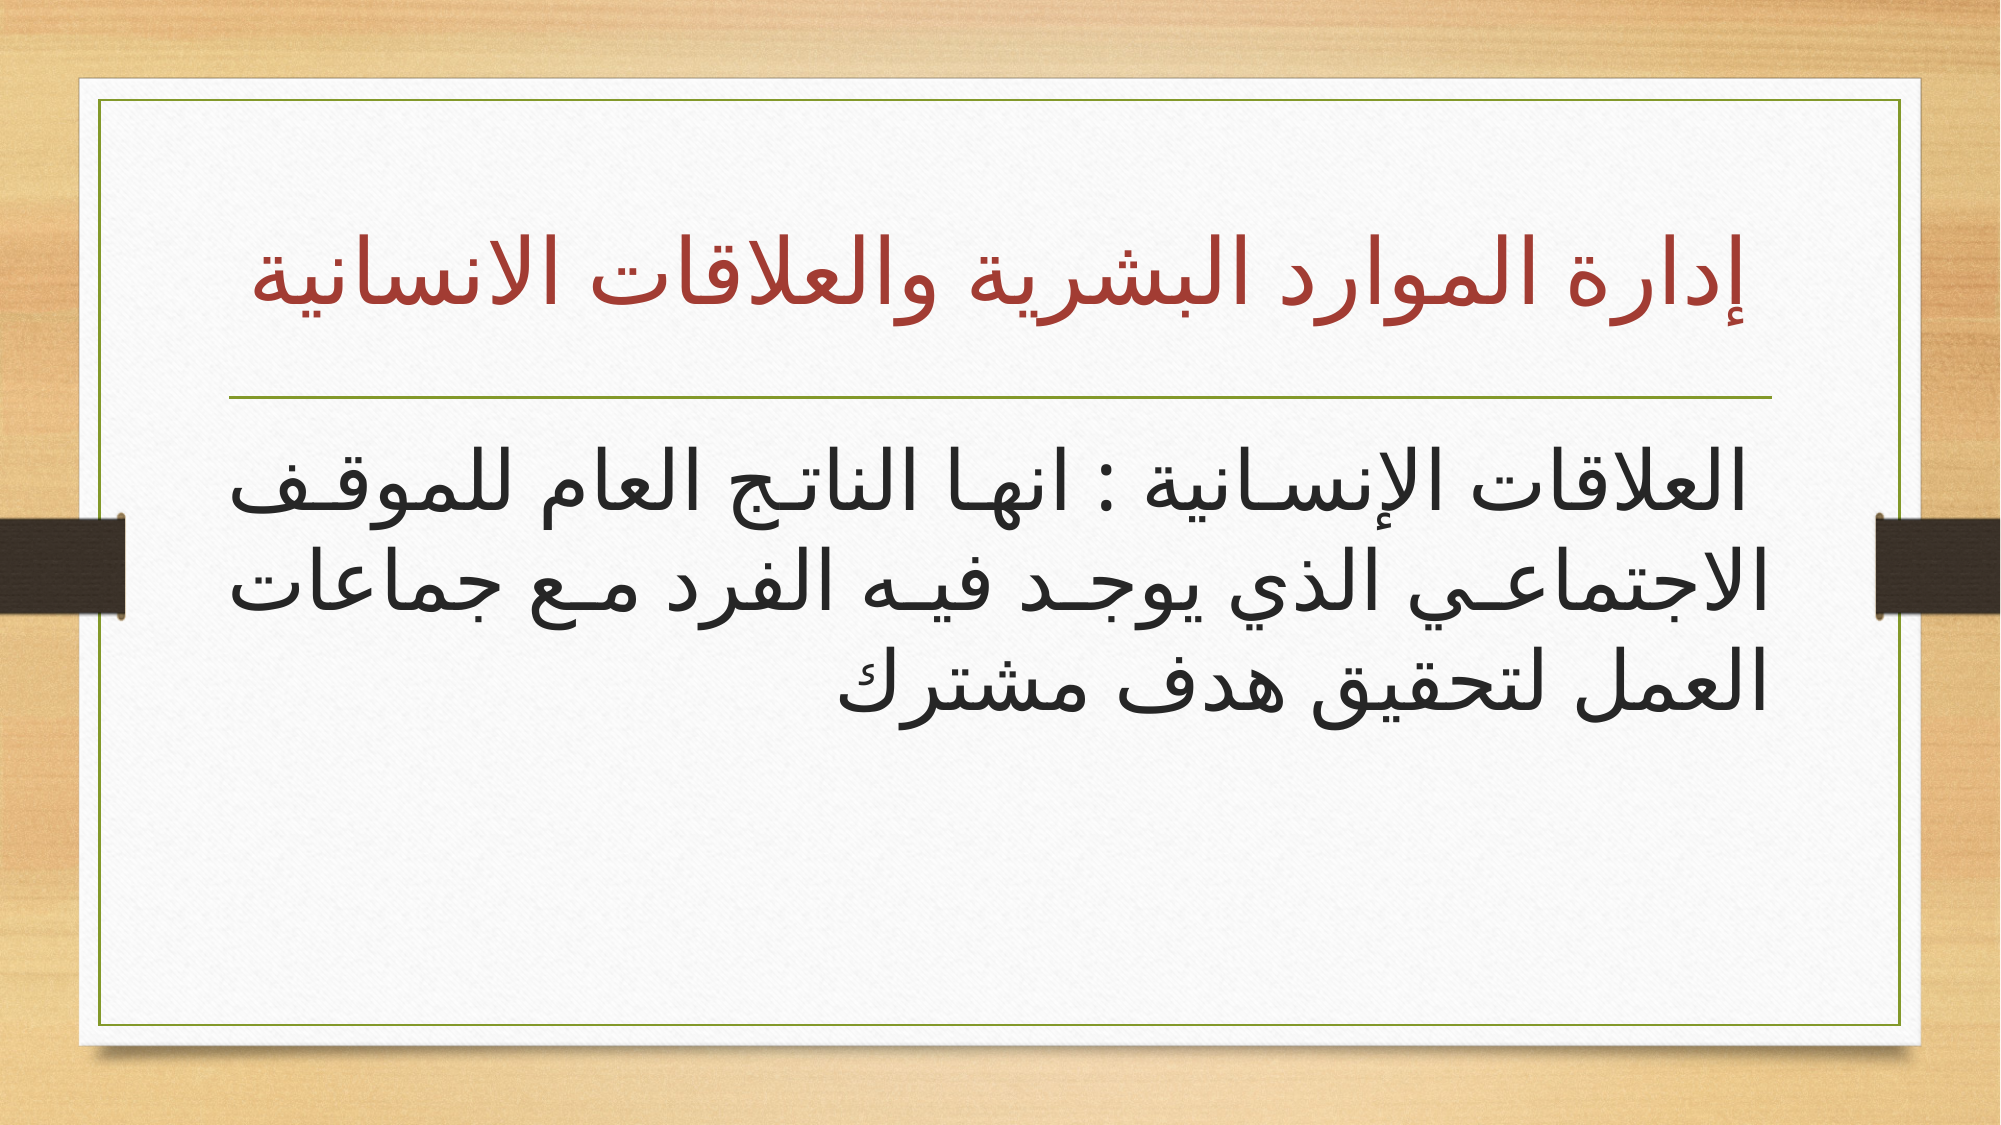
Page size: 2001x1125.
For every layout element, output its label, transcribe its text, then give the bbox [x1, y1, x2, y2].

list العلاقات الإنسانية : انها الناتج العام للموقف الاجتماعي الذي يوجد فيه الفرد مع جماعات العمل لتحقيق هدف مشترك [212, 419, 1788, 964]
title إدارة الموارد البشرية والعلاقات الانسانية [212, 161, 1788, 375]
picture [0, 0, 2001, 1125]
